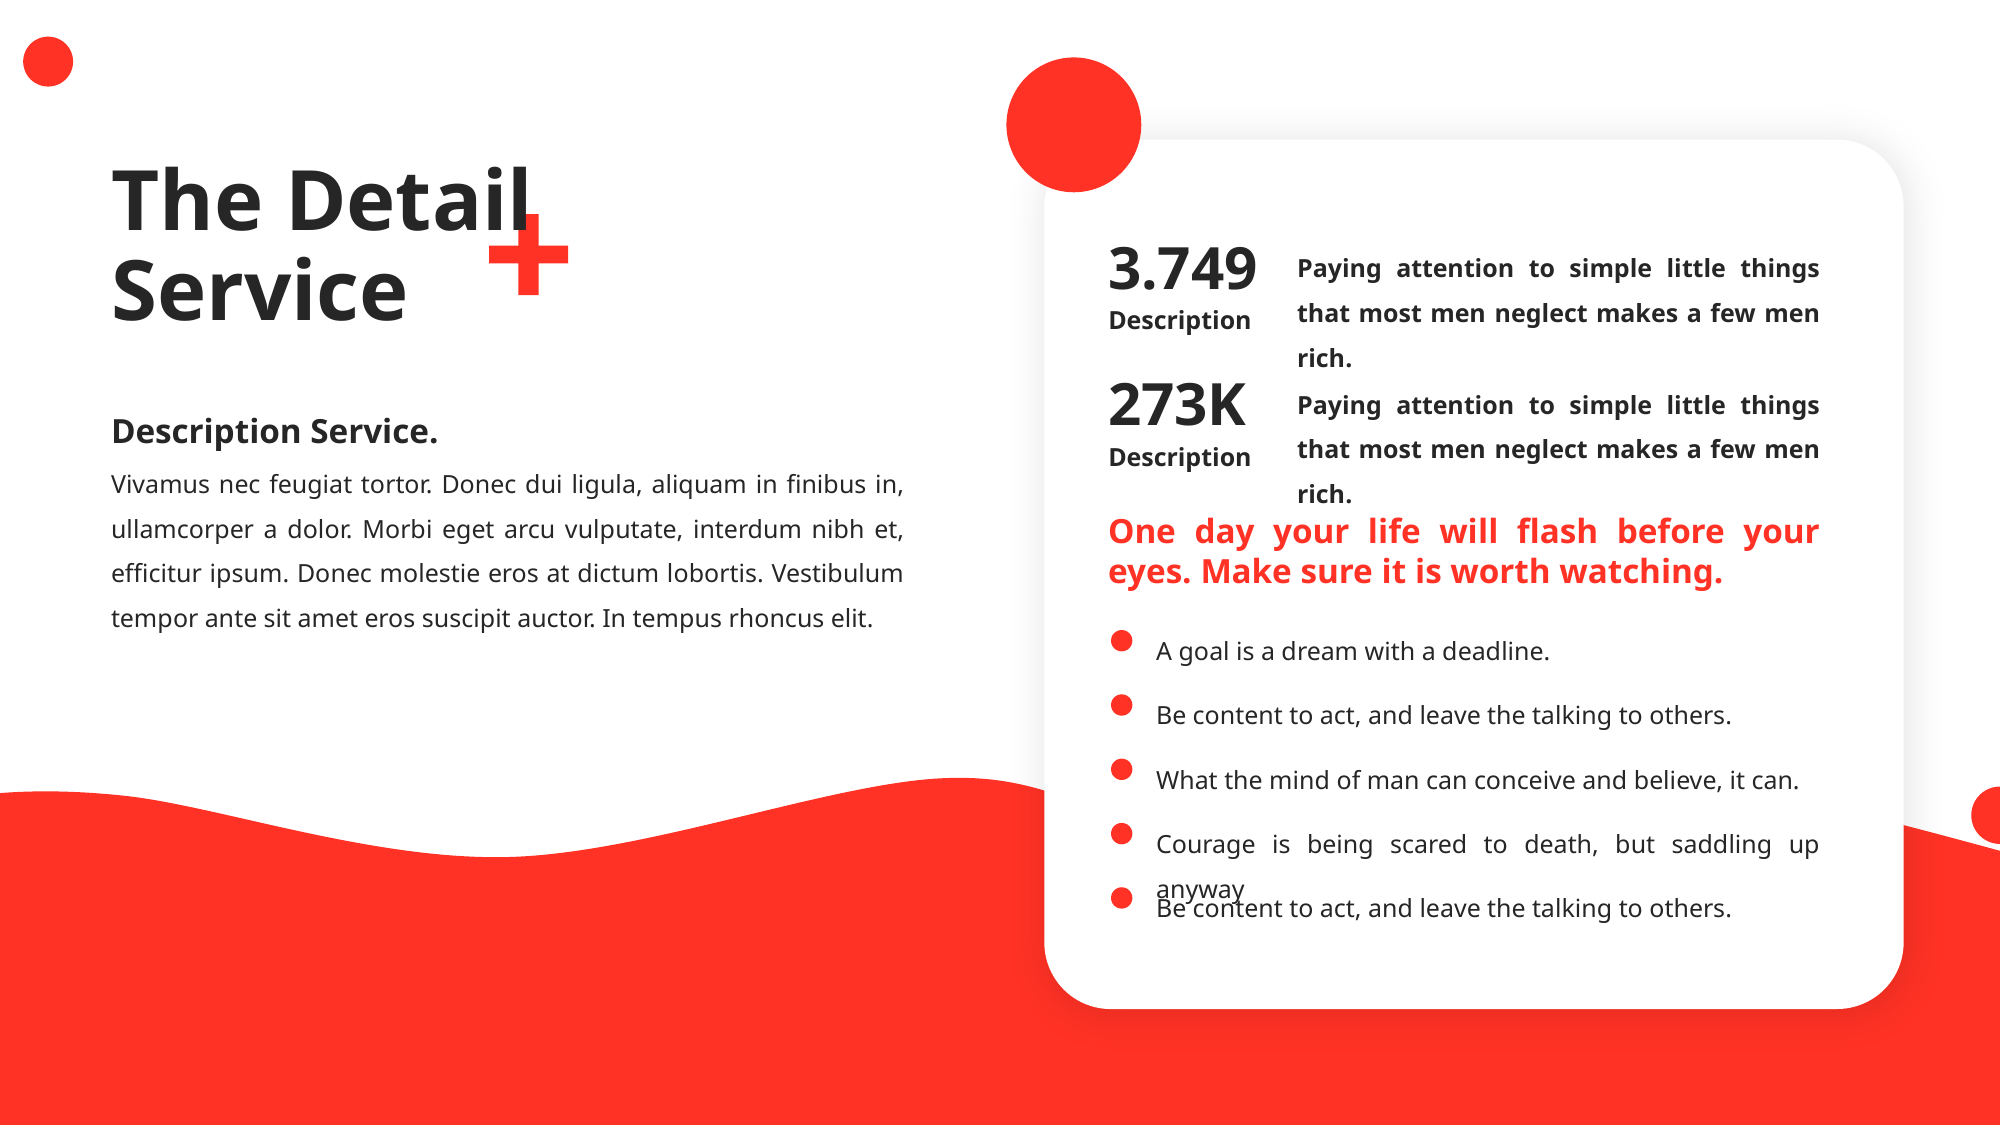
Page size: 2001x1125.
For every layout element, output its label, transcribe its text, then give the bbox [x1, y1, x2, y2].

text_box [1043, 138, 1905, 1011]
text_box One day your life will flash before your eyes. Make sure it is worth watching. [1093, 503, 1836, 598]
text_box What the mind of man can conceive and believe, it can. [1141, 741, 1836, 802]
title The Detail Service [96, 139, 700, 357]
text_box Courage is being scared to death, but saddling up anyway [1141, 806, 1836, 870]
text_box Description [1093, 309, 1282, 343]
text_box 3.749 [1093, 223, 1321, 309]
text_box A goal is a dream with a deadline. [1141, 613, 1836, 673]
text_box Description [1093, 445, 1282, 479]
text_box Be content to act, and leave the talking to others. [1141, 870, 1836, 931]
picture [96, 706, 961, 1010]
text_box Paying attention to simple little things that most men neglect makes a few men rich. [1282, 230, 1836, 366]
text_box Be content to act, and leave the talking to others. [1141, 677, 1836, 738]
text_box 273K [1093, 360, 1321, 445]
text_box Description Service. [96, 382, 540, 458]
text_box [1109, 628, 1134, 653]
text_box Vivamus nec feugiat tortor. Donec dui ligula, aliquam in finibus in, ullamcorper a dolor. Morbi eget arcu vulputate, interdum nibh et, efficitur ipsum. Donec molestie eros at dictum lobortis. Vestibulum tempor ante sit amet eros suscipit auctor. In tempus rhoncus elit. [96, 445, 921, 641]
text_box [22, 35, 75, 88]
text_box [1109, 757, 1134, 782]
text_box Paying attention to simple little things that most men neglect makes a few men rich. [1282, 366, 1836, 503]
text_box [1970, 785, 2000, 845]
text_box [1109, 886, 1134, 910]
text_box [0, 777, 2000, 1125]
text_box [1005, 56, 1143, 194]
text_box [1109, 821, 1134, 846]
text_box [1109, 693, 1134, 717]
